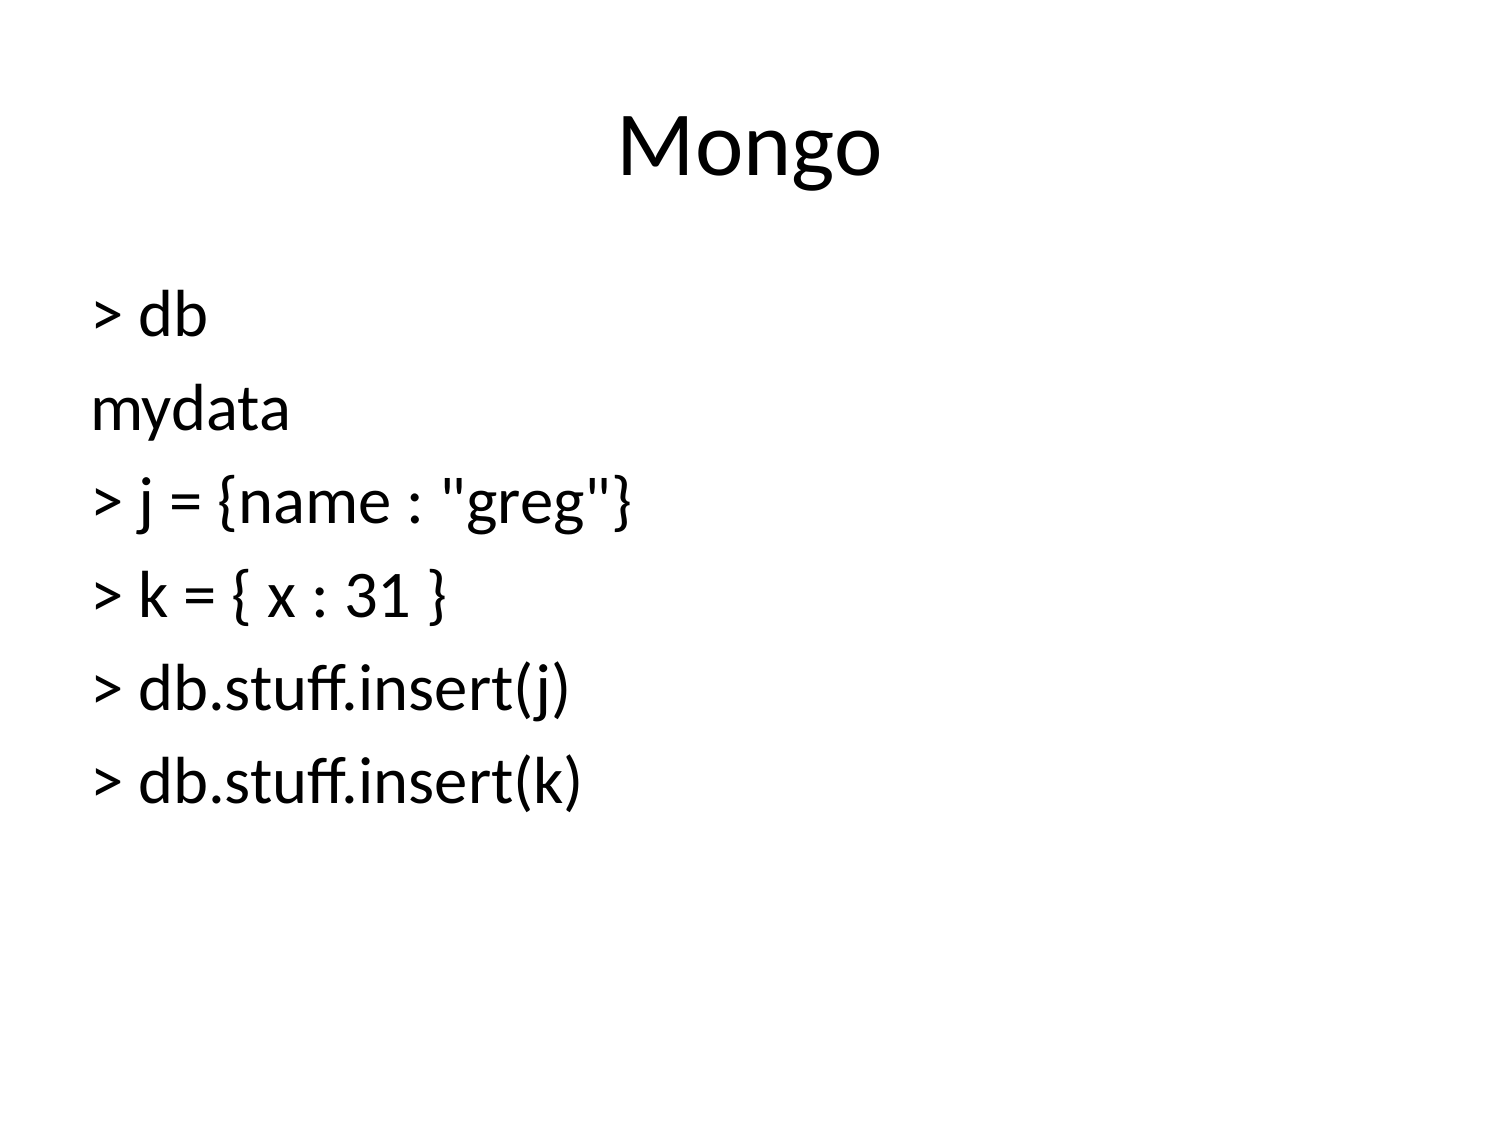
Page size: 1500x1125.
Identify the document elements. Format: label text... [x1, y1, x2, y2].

list > db mydata > j = {name : "greg"} > k = { x : 31 } > db.stuff.insert(j) > db.stuff.insert(k) [75, 262, 1425, 1005]
title Mongo [75, 45, 1425, 233]
